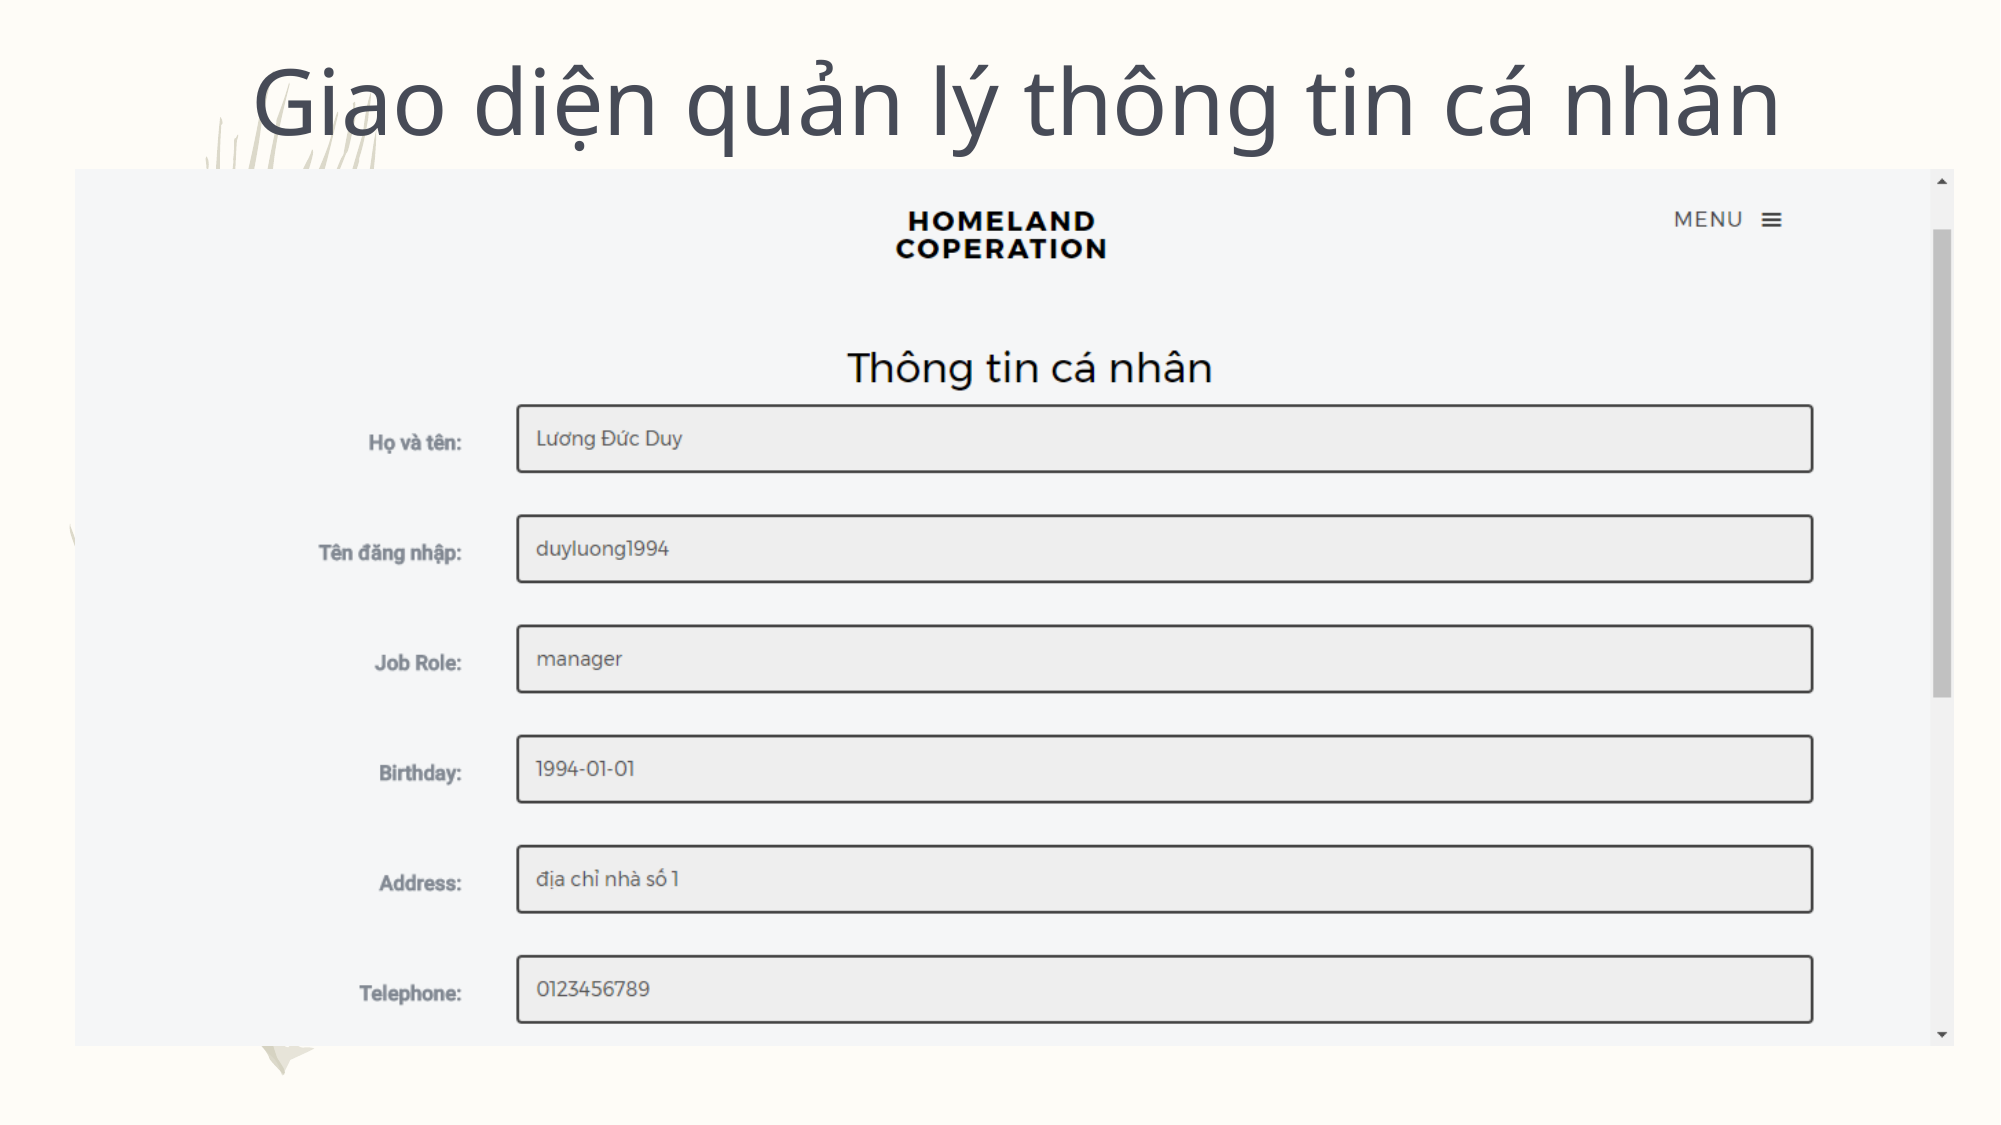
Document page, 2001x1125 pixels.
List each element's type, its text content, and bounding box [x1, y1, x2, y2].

title Giao diện quản lý thông tin cá nhân [116, 41, 1920, 168]
picture [74, 168, 1954, 1046]
